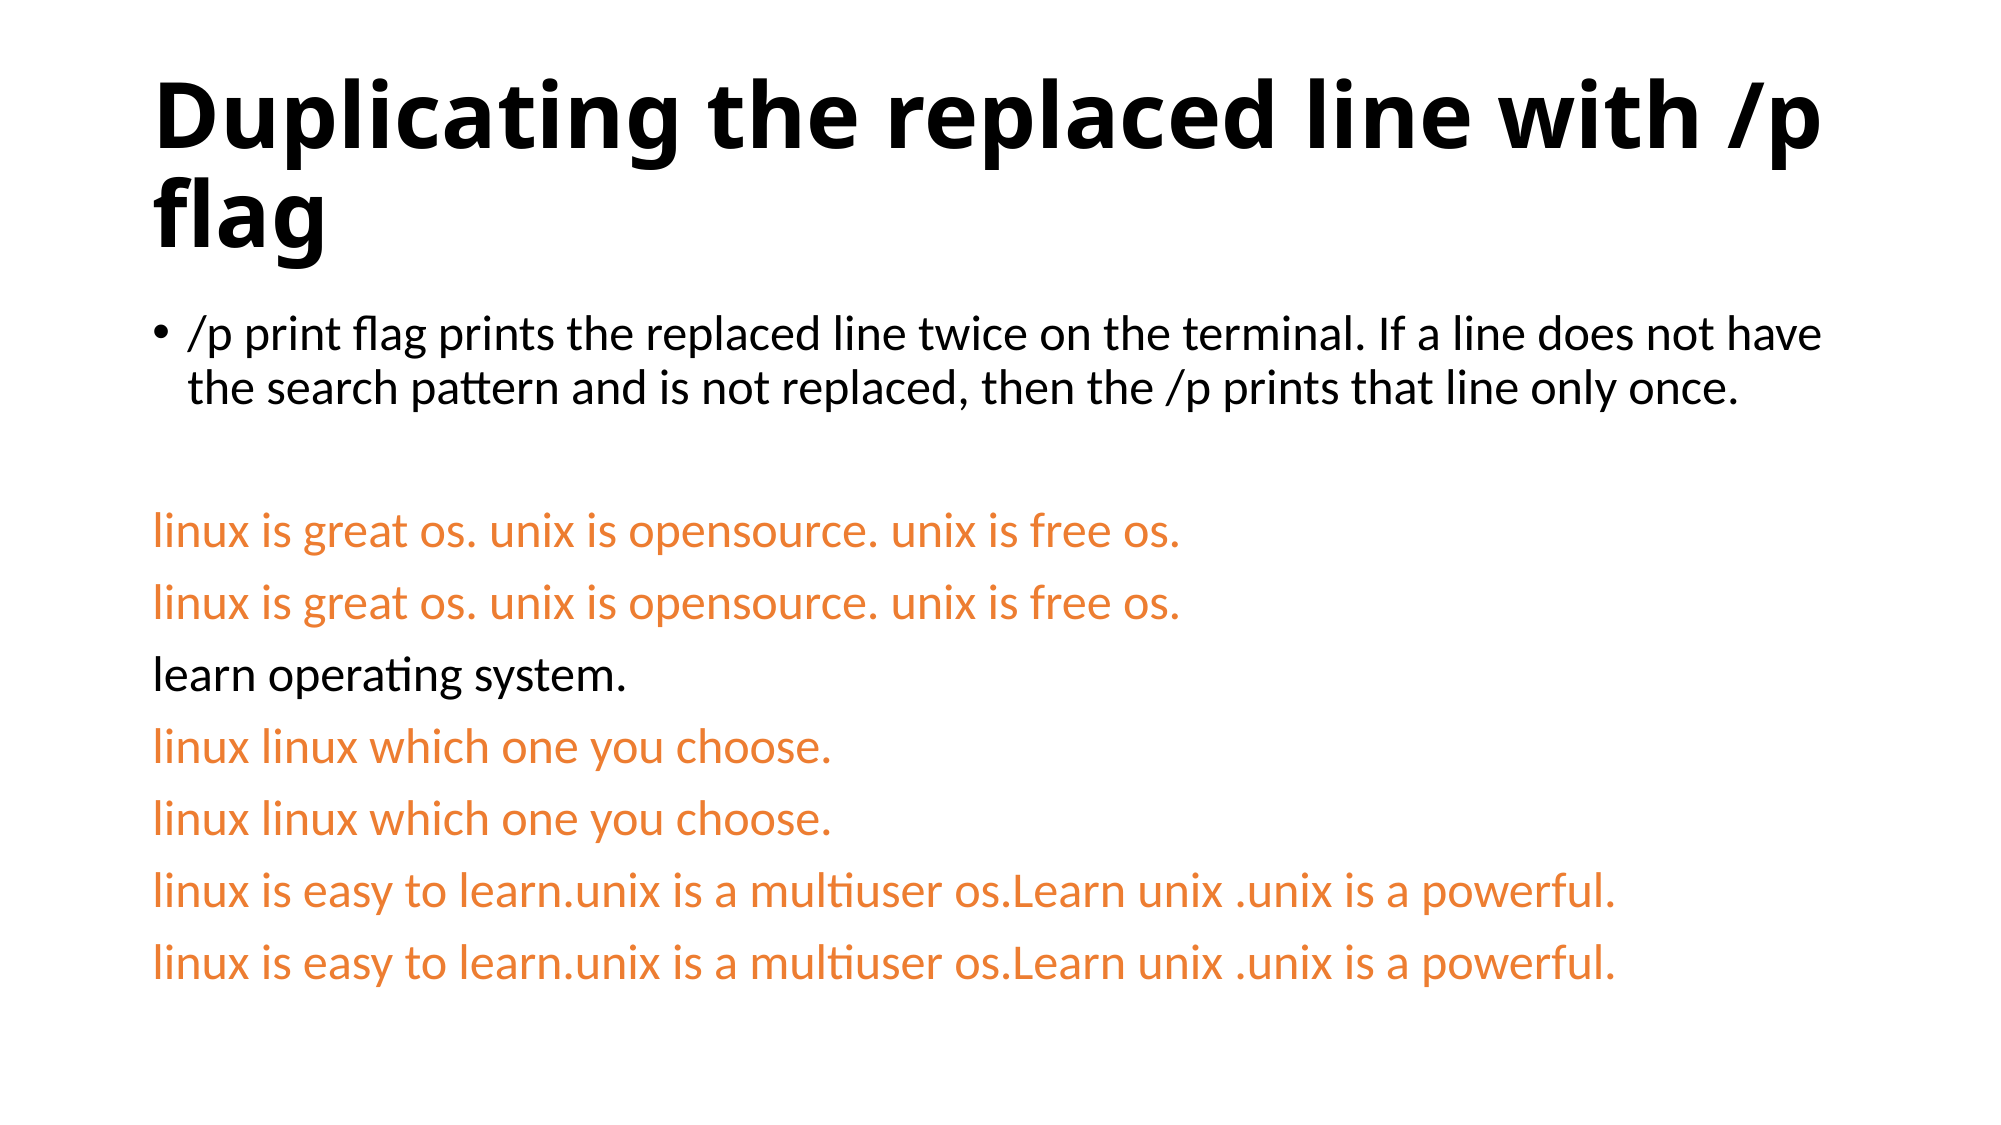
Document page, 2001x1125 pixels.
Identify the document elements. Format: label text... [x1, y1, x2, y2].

title Duplicating the replaced line with /p flag [137, 59, 1863, 278]
list /p print flag prints the replaced line twice on the terminal. If a line does not have the search pattern and is not replaced, then the /p prints that line only once. linux is great os. unix is opensource. unix is free os. linux is great os. unix is opensource. unix is free os. learn operating system. linux linux which one you choose. linux linux which one you choose. linux is easy to learn.unix is a multiuser os.Learn unix .unix is a powerful. linux is easy to learn.unix is a multiuser os.Learn unix .unix is a powerful. [137, 299, 1863, 1014]
